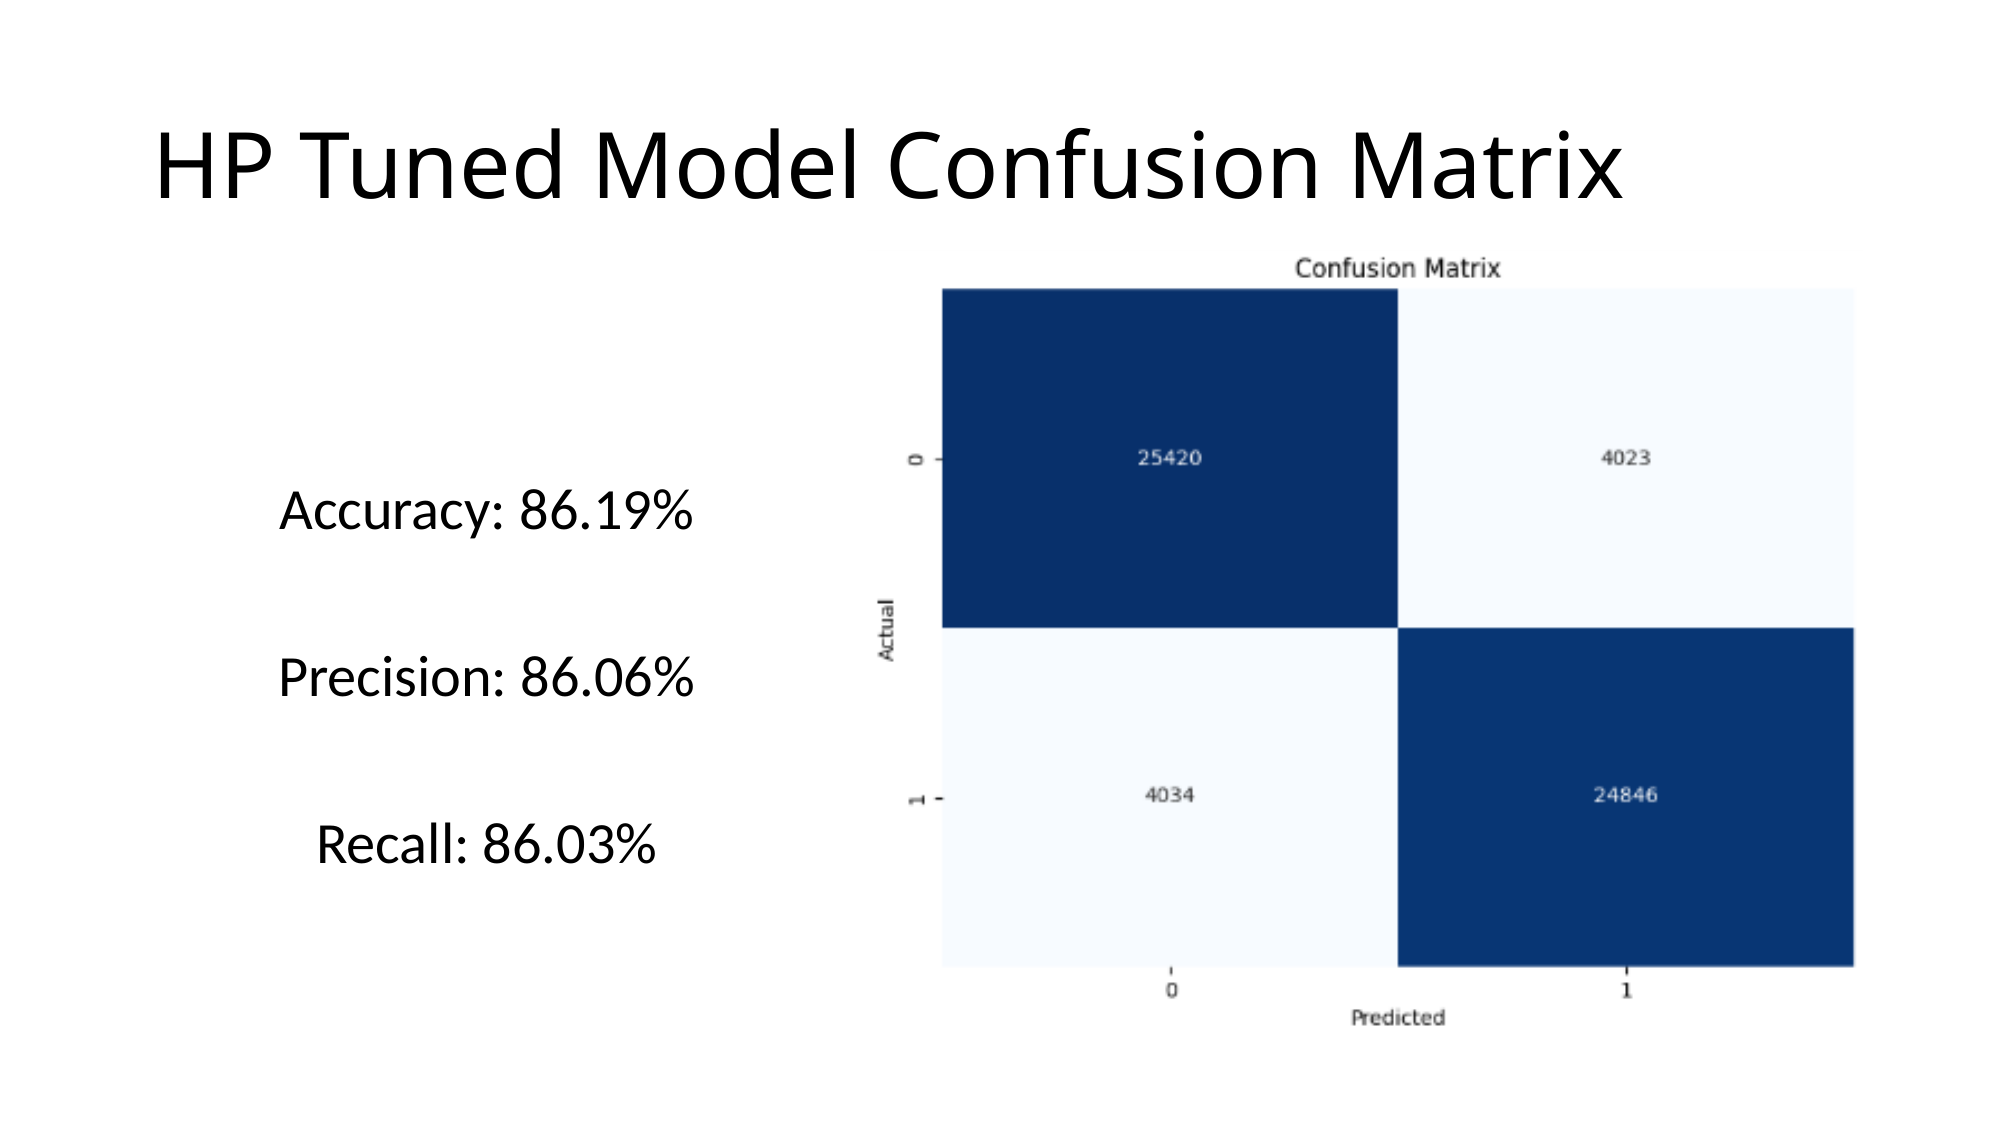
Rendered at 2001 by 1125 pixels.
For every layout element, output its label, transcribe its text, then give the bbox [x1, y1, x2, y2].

title HP Tuned Model Confusion Matrix [137, 59, 1863, 278]
picture [867, 249, 1863, 1037]
list Accuracy: 86.19% Precision: 86.06% Recall: 86.03% [106, 296, 867, 990]
